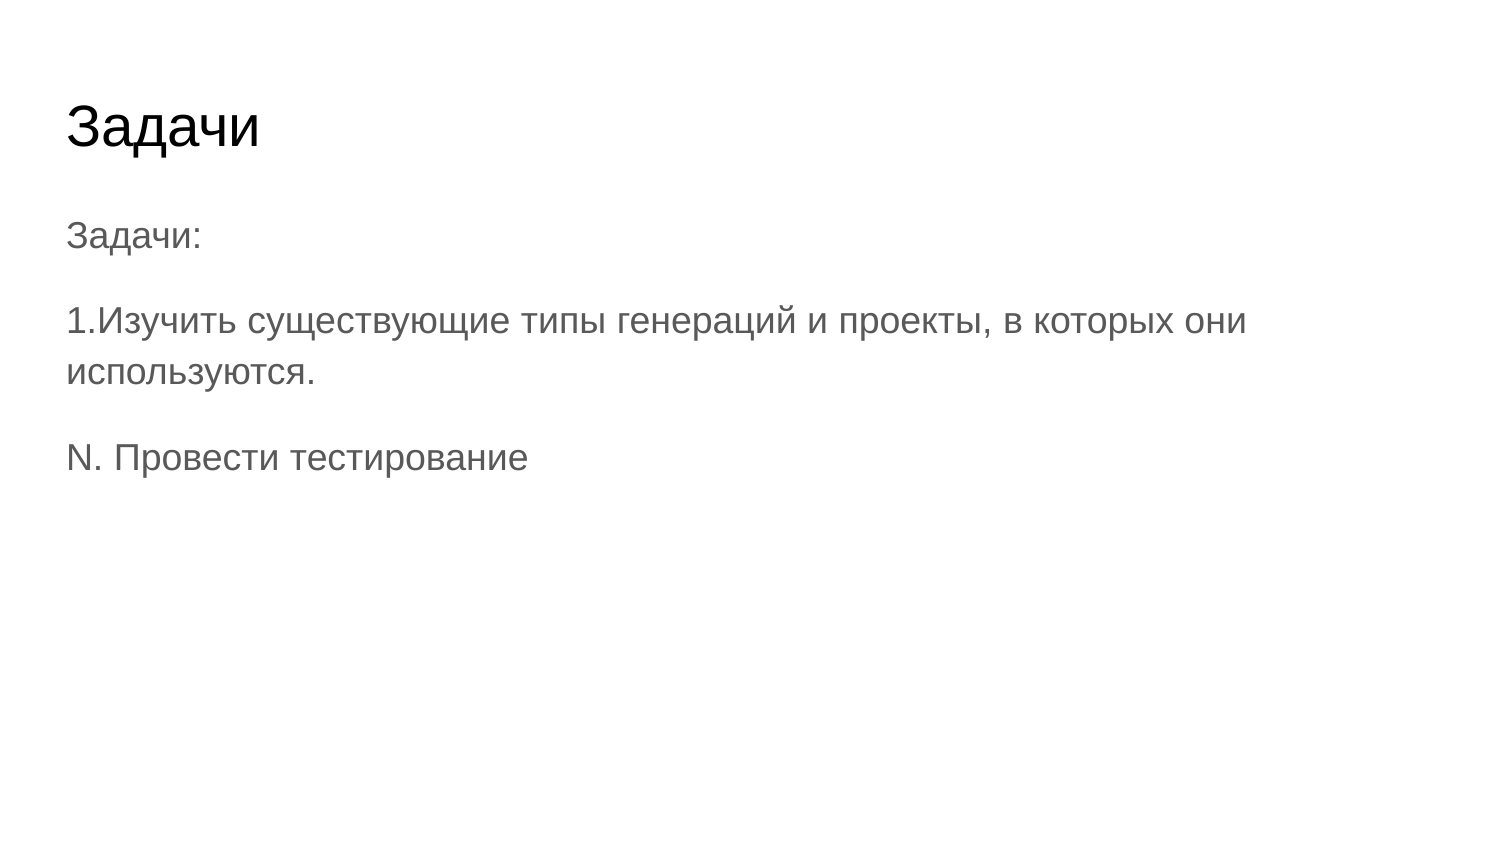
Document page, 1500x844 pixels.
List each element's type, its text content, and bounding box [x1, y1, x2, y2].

list Задачи: 1.Изучить существующие типы генераций и проекты, в которых они используются. N. Провести тестирование [51, 189, 1449, 750]
title Задачи [51, 72, 1449, 167]
